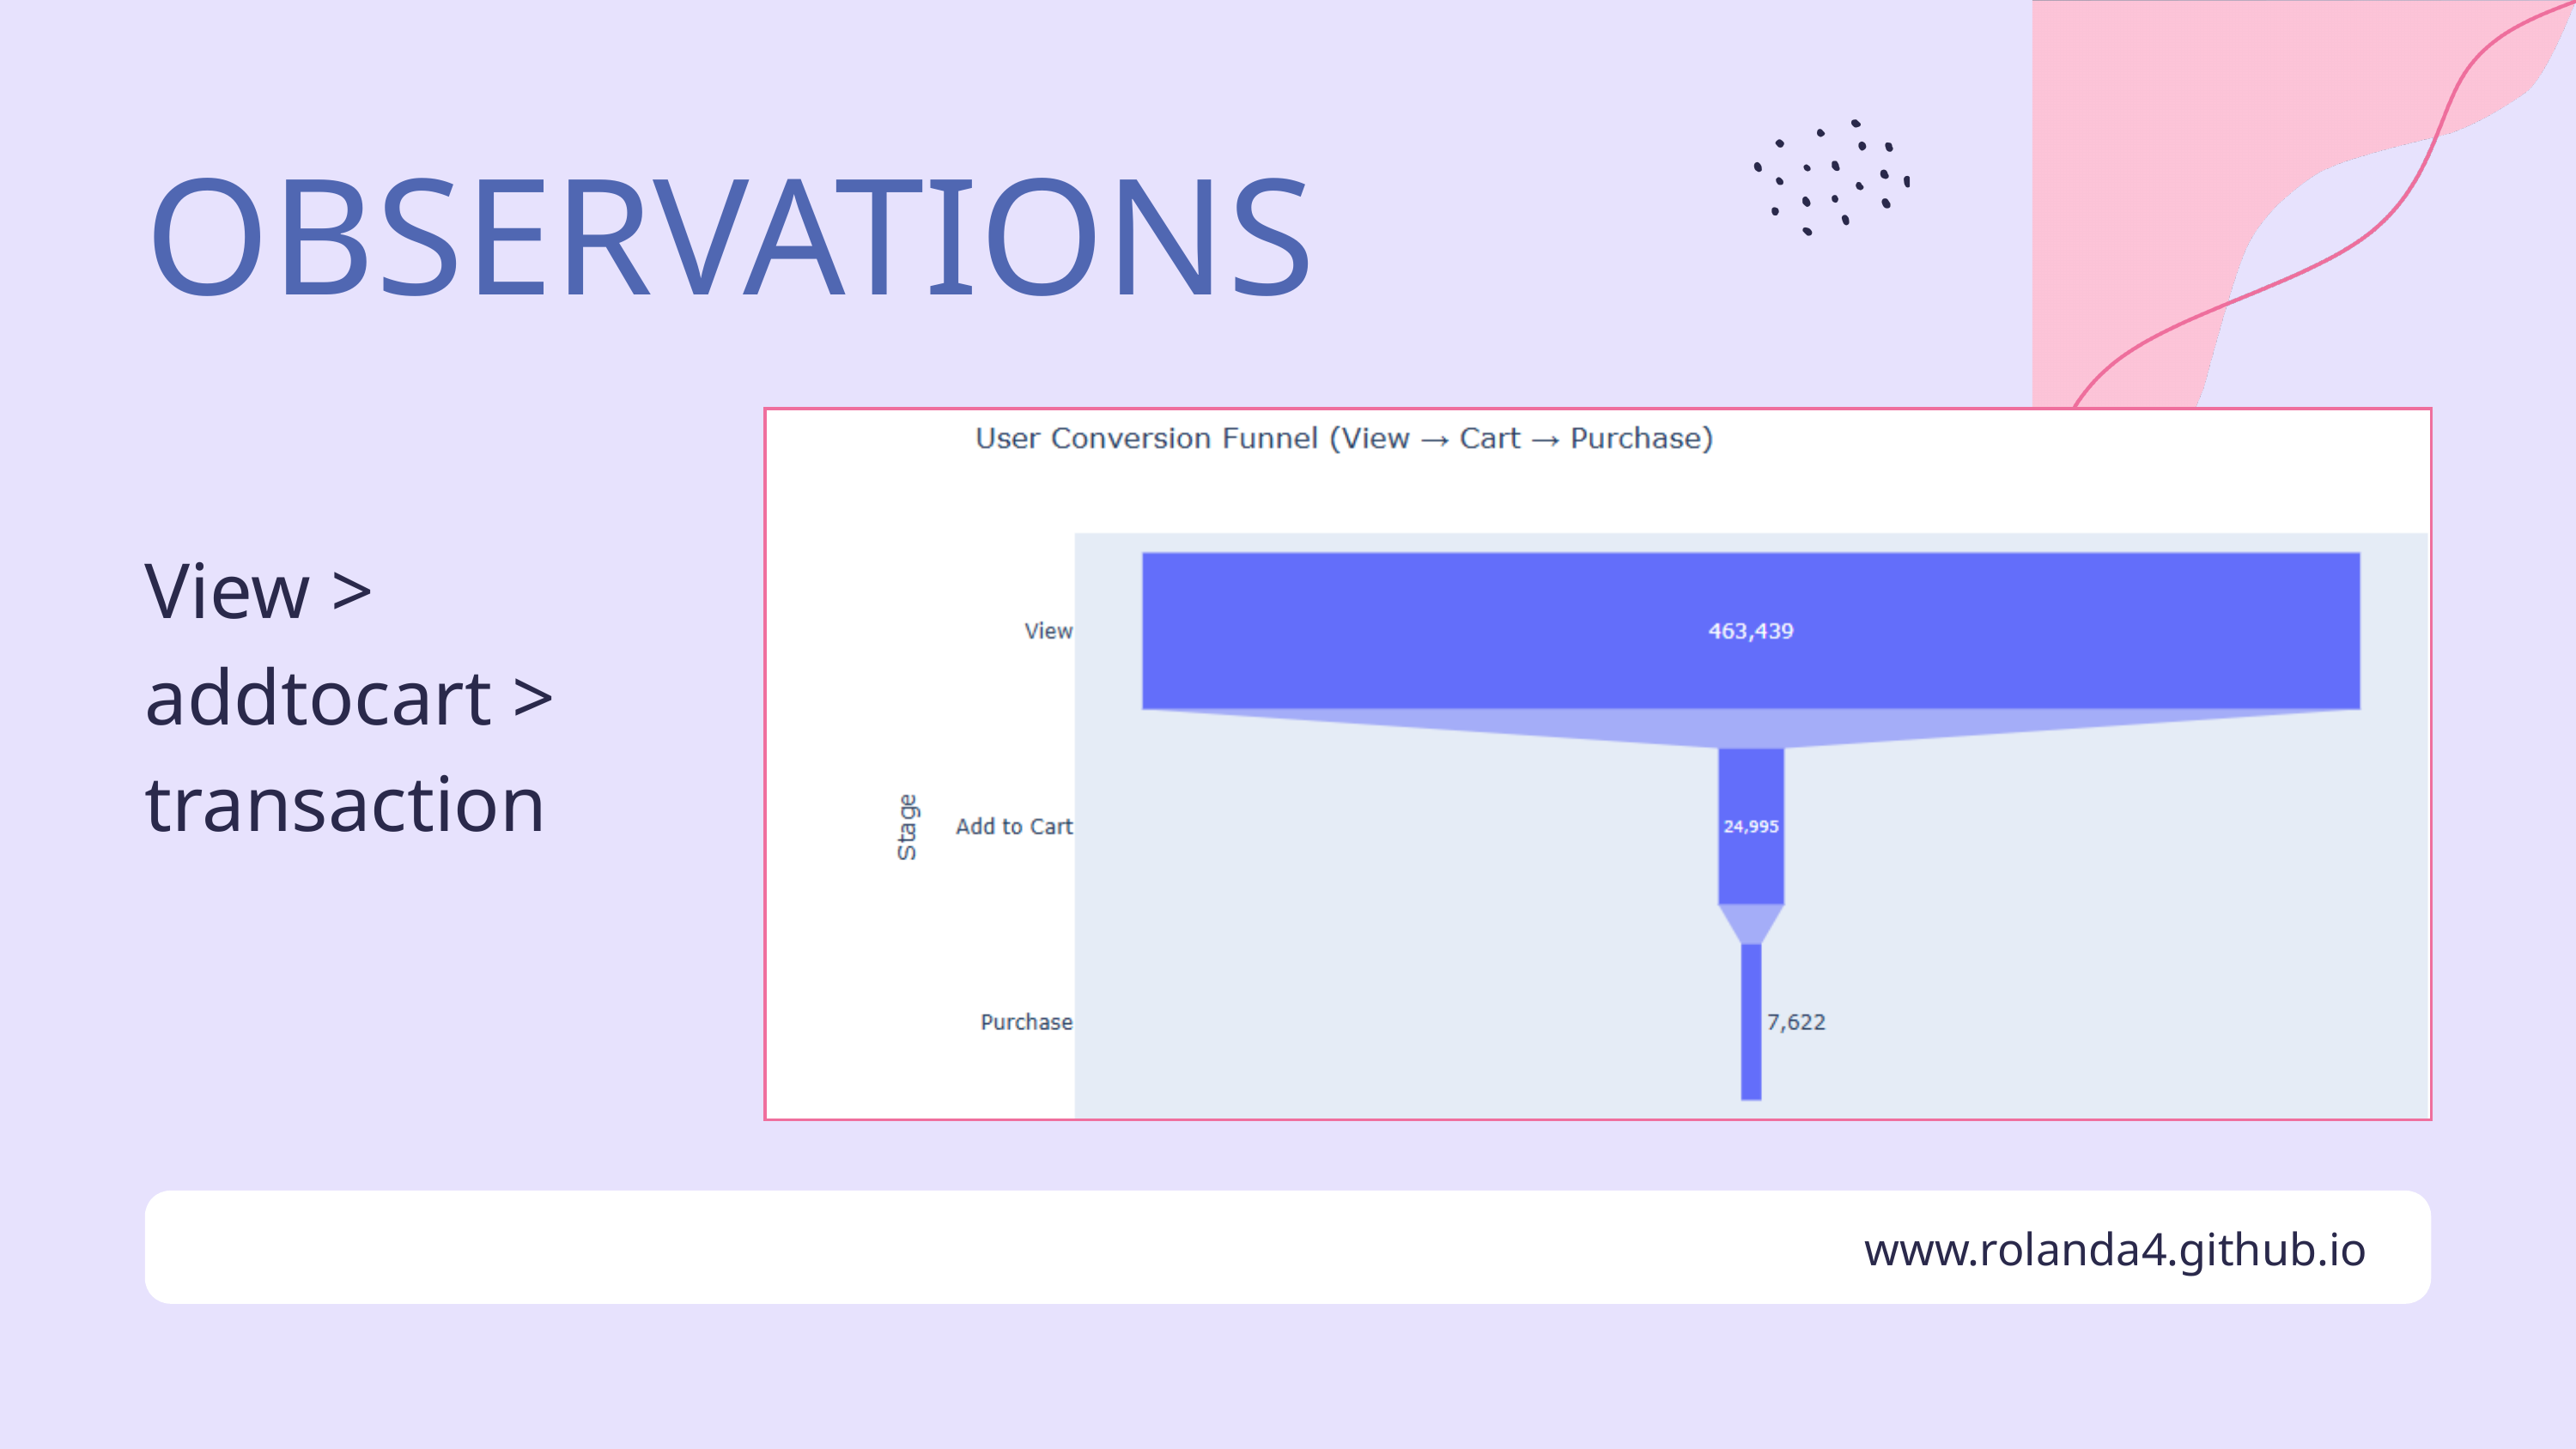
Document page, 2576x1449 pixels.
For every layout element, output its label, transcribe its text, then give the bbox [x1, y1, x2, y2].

text_box [2032, 0, 2576, 538]
text_box [1753, 119, 1911, 236]
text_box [144, 1190, 2432, 1304]
text_box View > addtocart > transaction [144, 527, 1289, 846]
text_box OBSERVATIONS [144, 166, 1514, 328]
text_box [764, 408, 2432, 1120]
